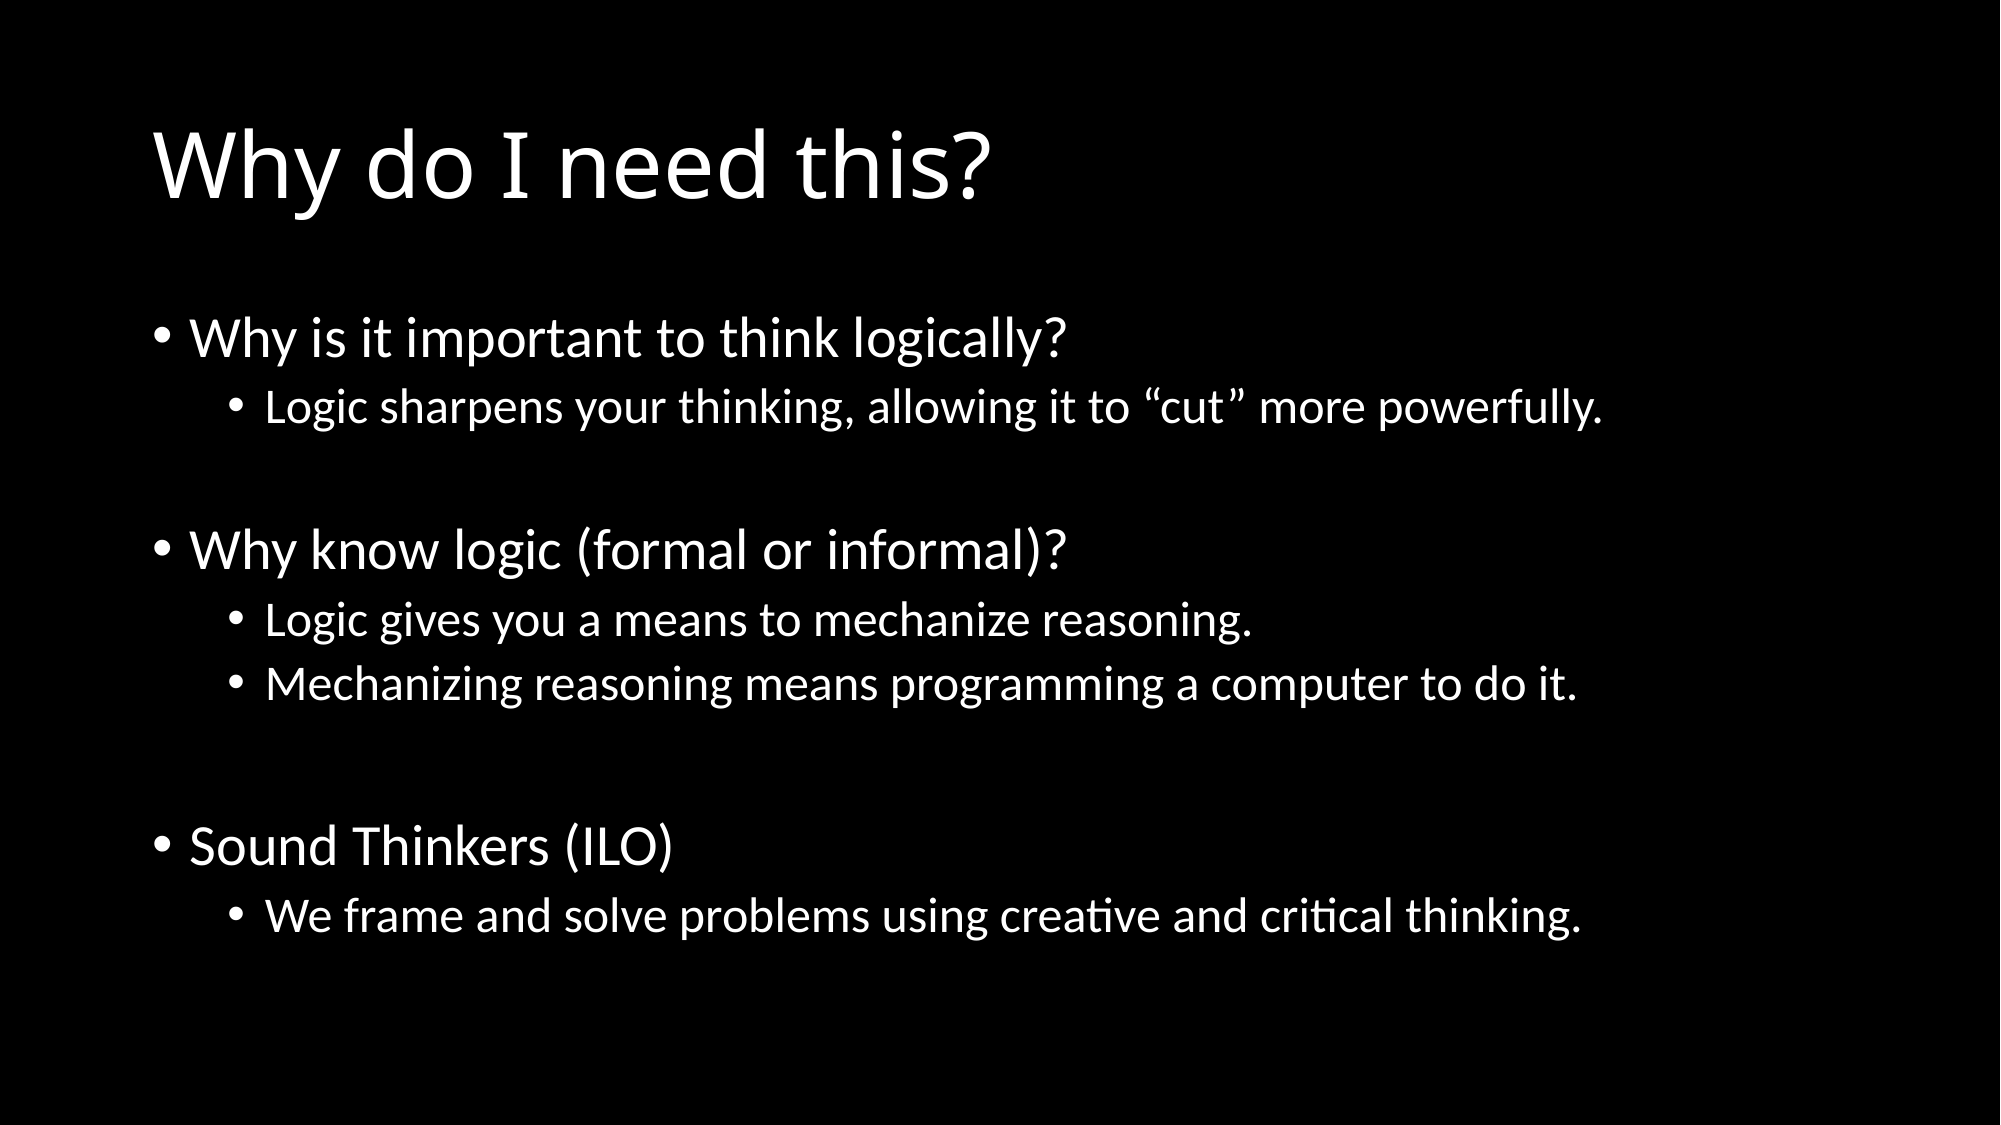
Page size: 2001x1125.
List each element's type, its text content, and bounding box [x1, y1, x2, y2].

list Why is it important to think logically? Logic sharpens your thinking, allowing it to “cut” more powerfully. Why know logic (formal or informal)? Logic gives you a means to mechanize reasoning. Mechanizing reasoning means programming a computer to do it. Sound Thinkers (ILO) We frame and solve problems using creative and critical thinking. [137, 299, 1863, 1014]
title Why do I need this? [137, 59, 1863, 278]
